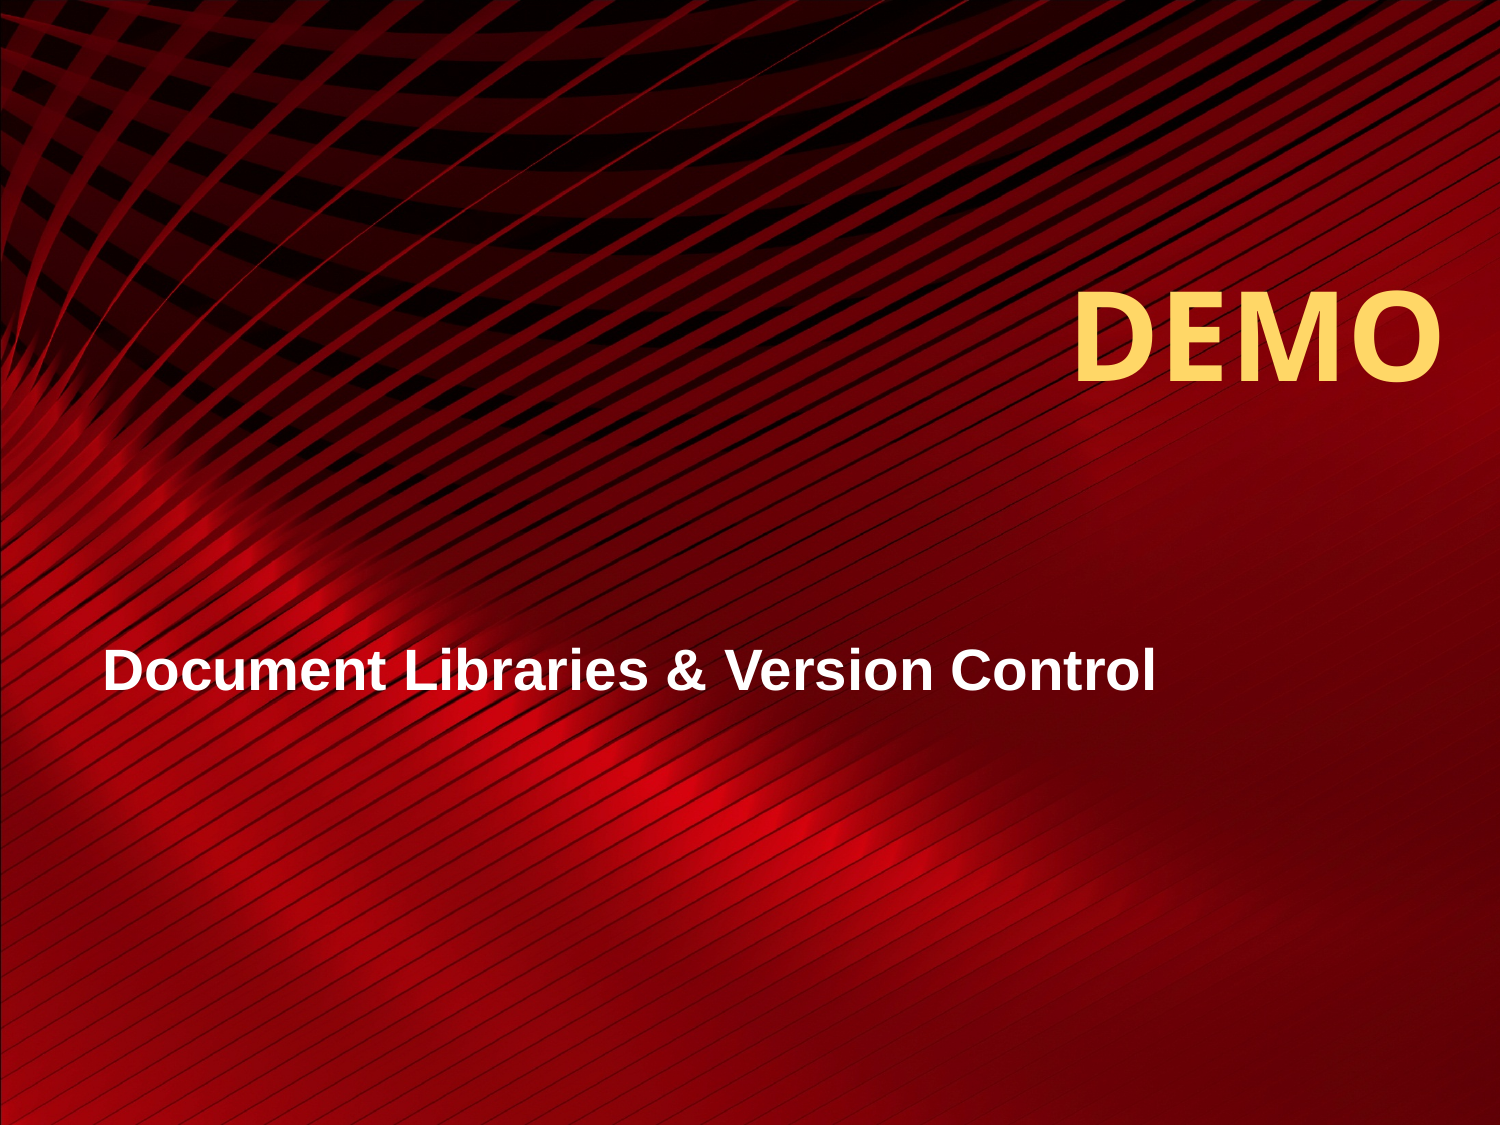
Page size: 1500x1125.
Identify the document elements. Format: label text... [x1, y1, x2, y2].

title DEMO [50, 262, 1463, 400]
picture [0, 0, 1500, 1125]
list Document Libraries & Version Control [87, 624, 1425, 800]
